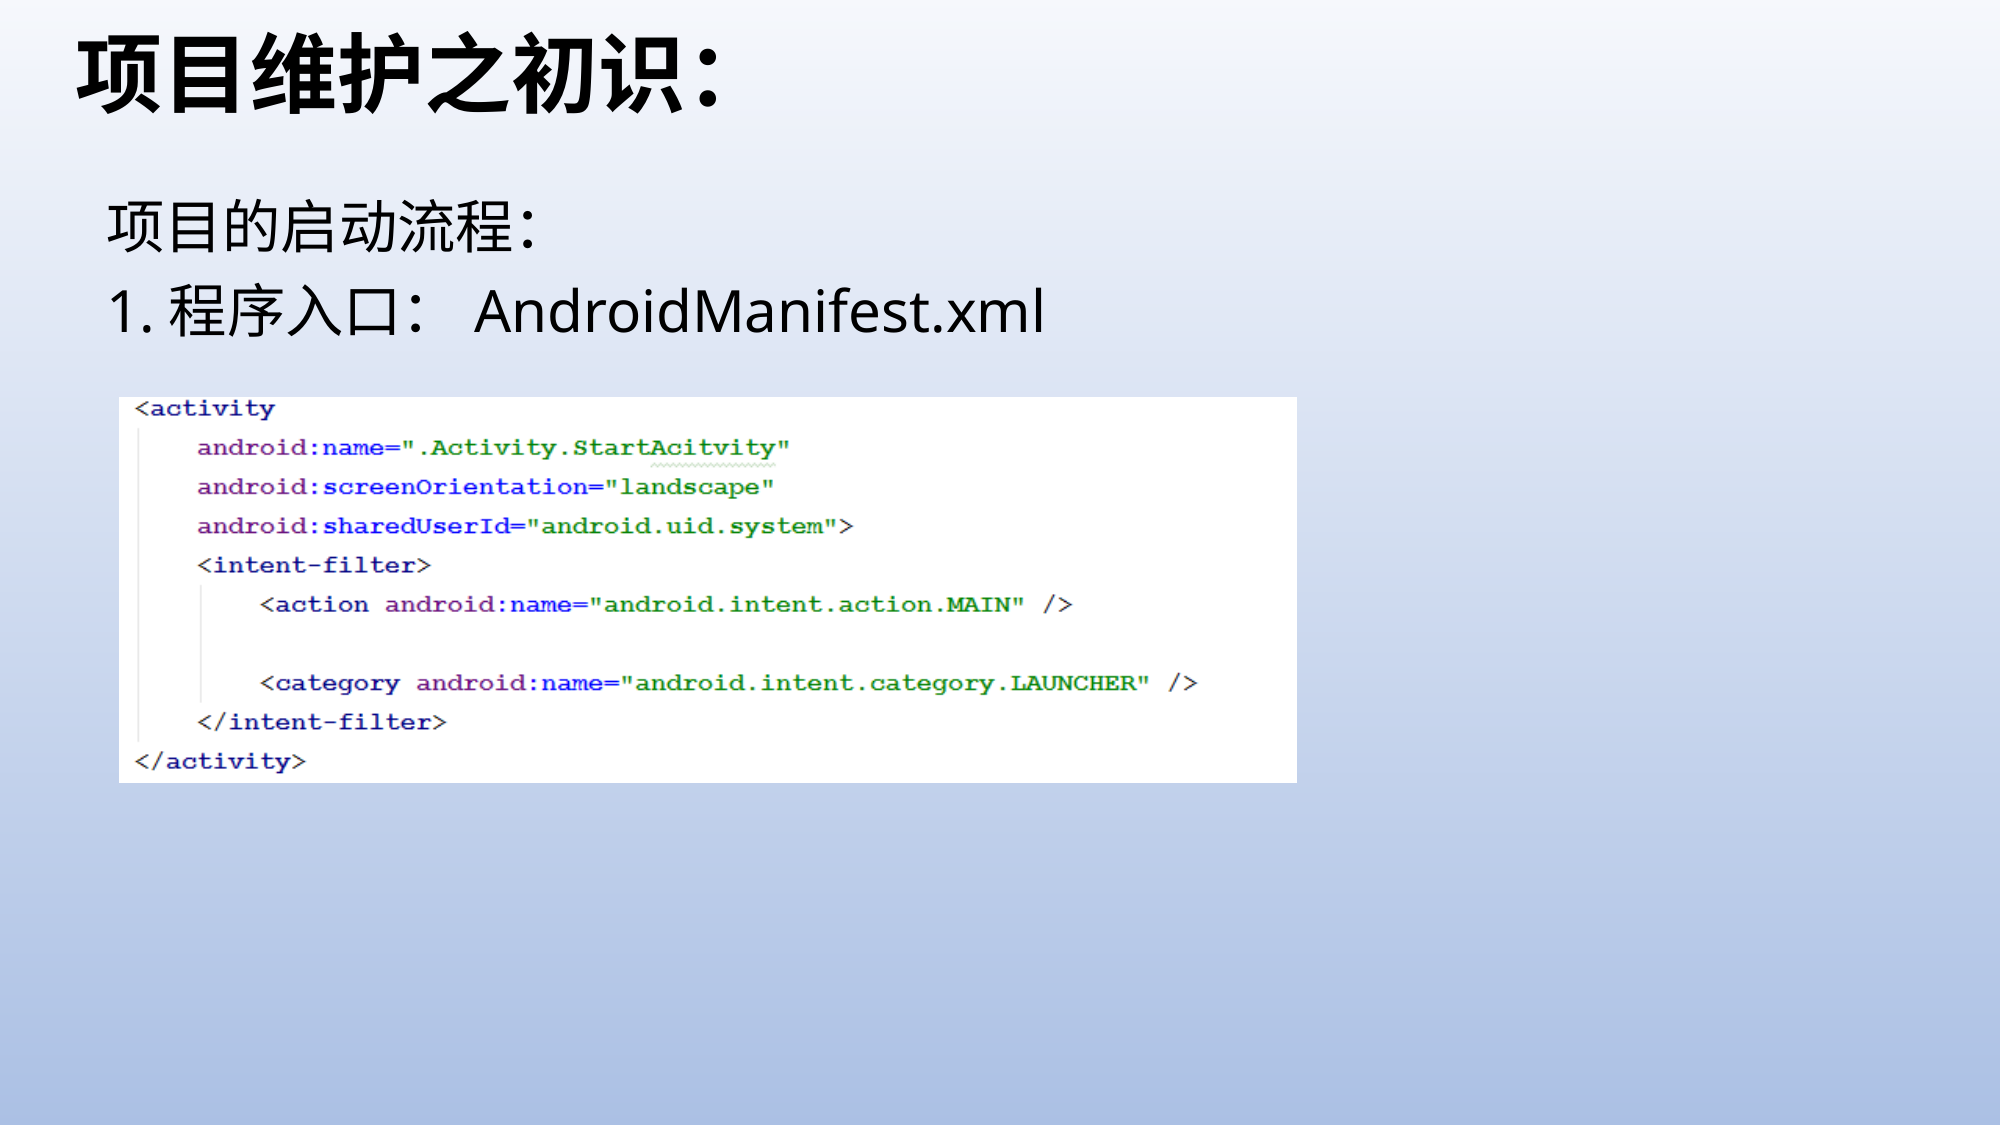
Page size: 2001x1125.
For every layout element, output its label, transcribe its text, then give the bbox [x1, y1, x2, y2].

list 项目的启动流程： 1.程序入口：AndroidManifest.xml [91, 190, 1817, 990]
title 项目维护之初识： [60, 23, 1907, 133]
picture [119, 397, 1297, 783]
